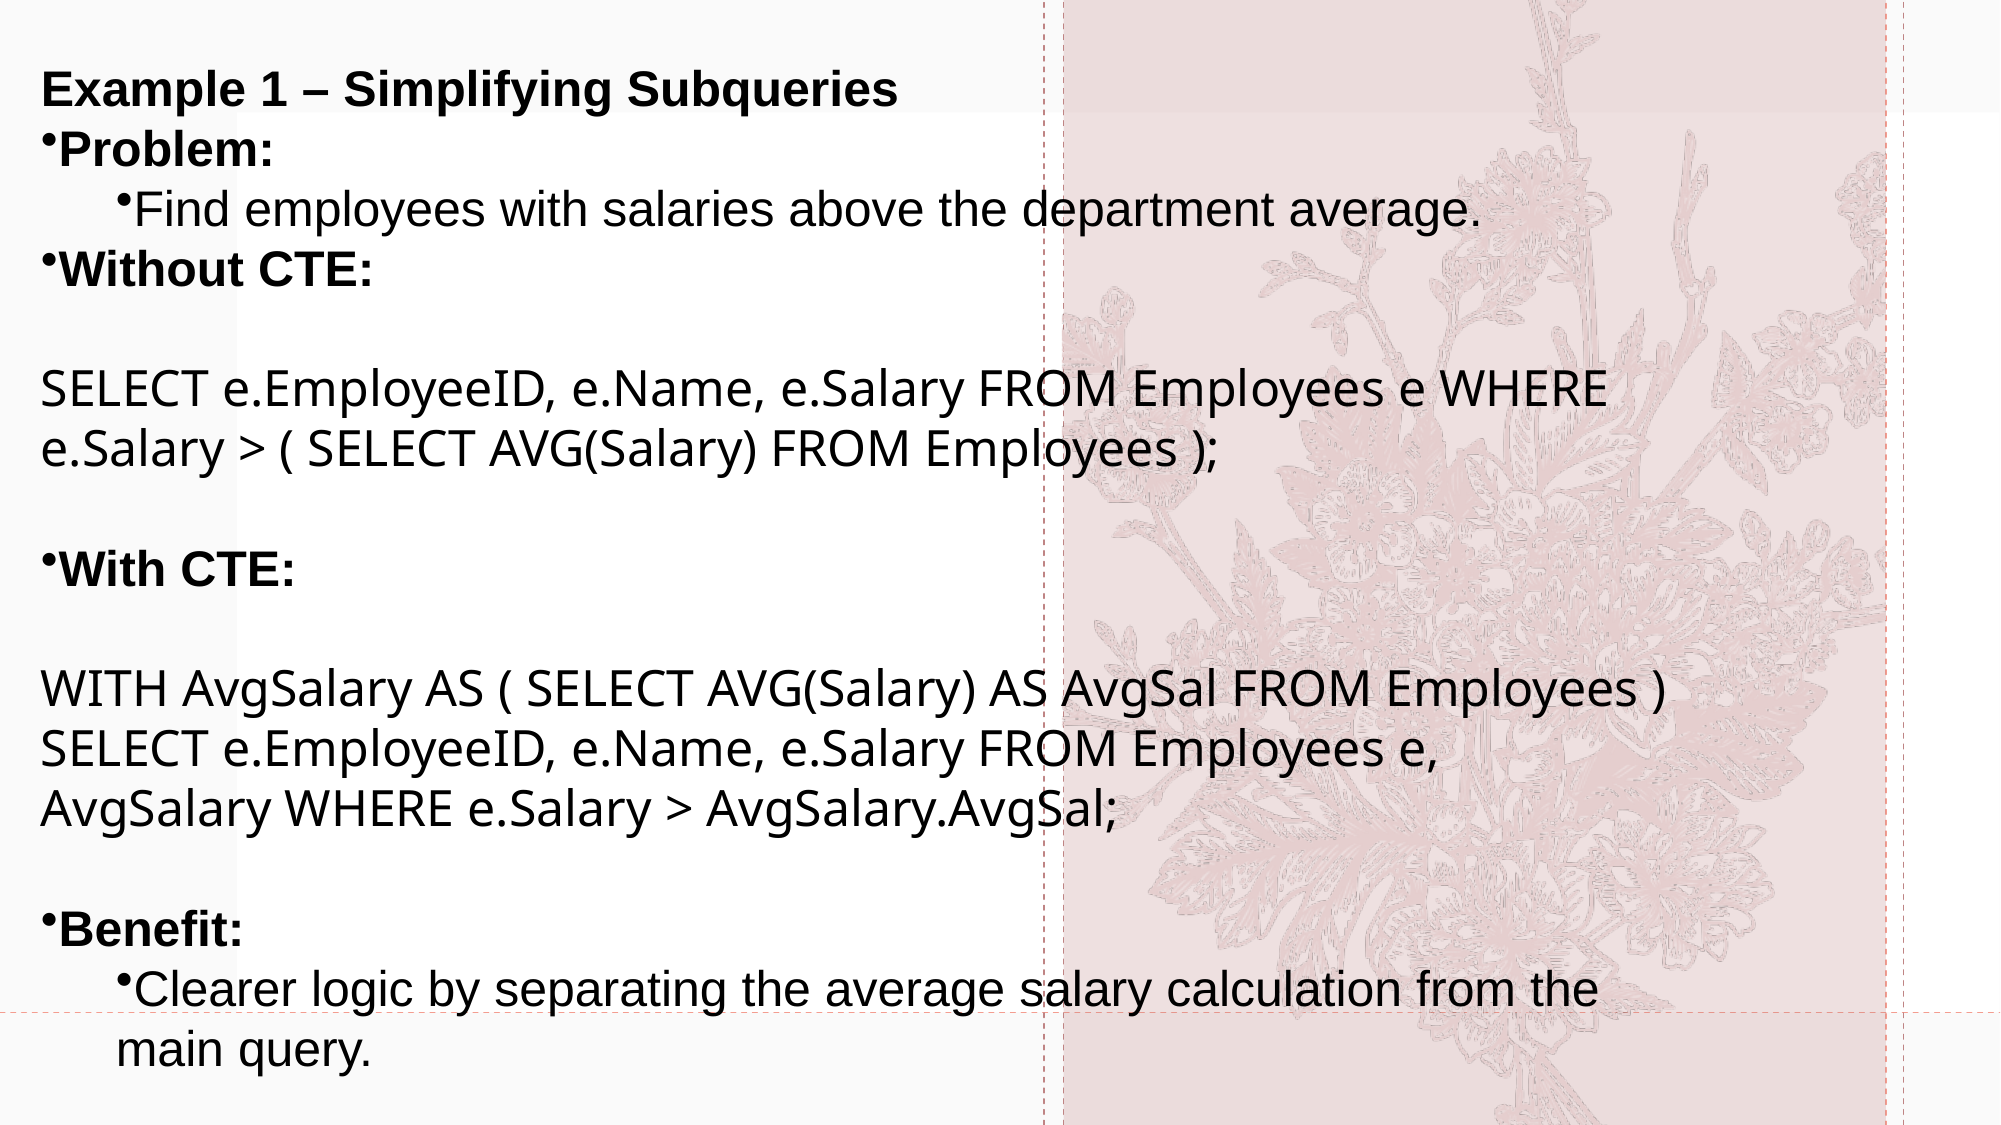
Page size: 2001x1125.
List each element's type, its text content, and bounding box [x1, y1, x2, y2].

title Example 1 – Simplifying Subqueries Problem: Find employees with salaries above the department average. Without CTE: SELECT e.EmployeeID, e.Name, e.Salary FROM Employees e WHERE e.Salary > ( SELECT AVG(Salary) FROM Employees ); With CTE: WITH AvgSalary AS ( SELECT AVG(Salary) AS AvgSal FROM Employees ) SELECT e.EmployeeID, e.Name, e.Salary FROM Employees e, AvgSalary WHERE e.Salary > AvgSalary.AvgSal; Benefit: Clearer logic by separating the average salary calculation from the main query. [25, 48, 1684, 1125]
picture [1061, 0, 1886, 1125]
